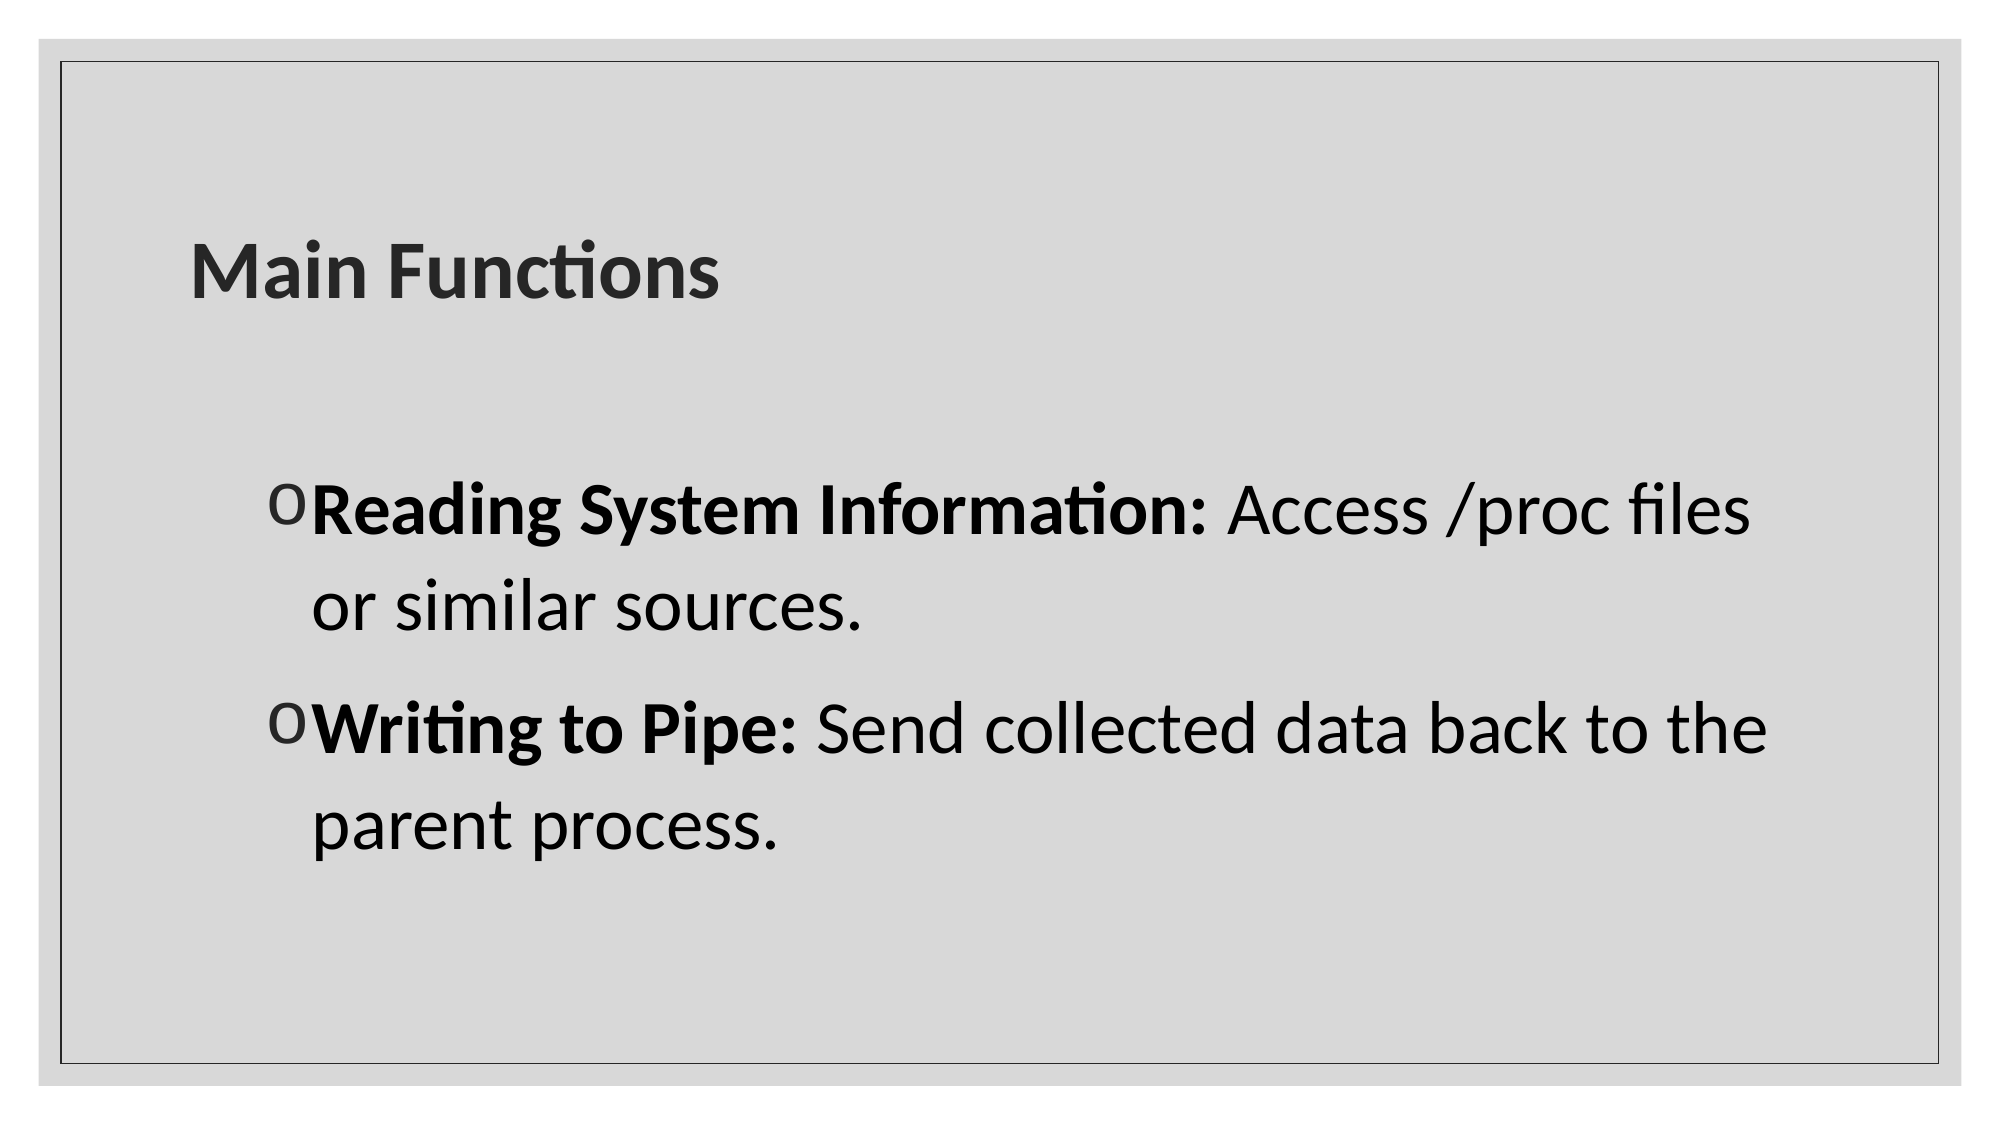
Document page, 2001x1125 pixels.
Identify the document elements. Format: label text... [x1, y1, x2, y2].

list Reading System Information: Access /proc files or similar sources. Writing to Pipe: Send collected data back to the parent process. [174, 345, 1825, 977]
title Main Functions [174, 105, 1825, 345]
